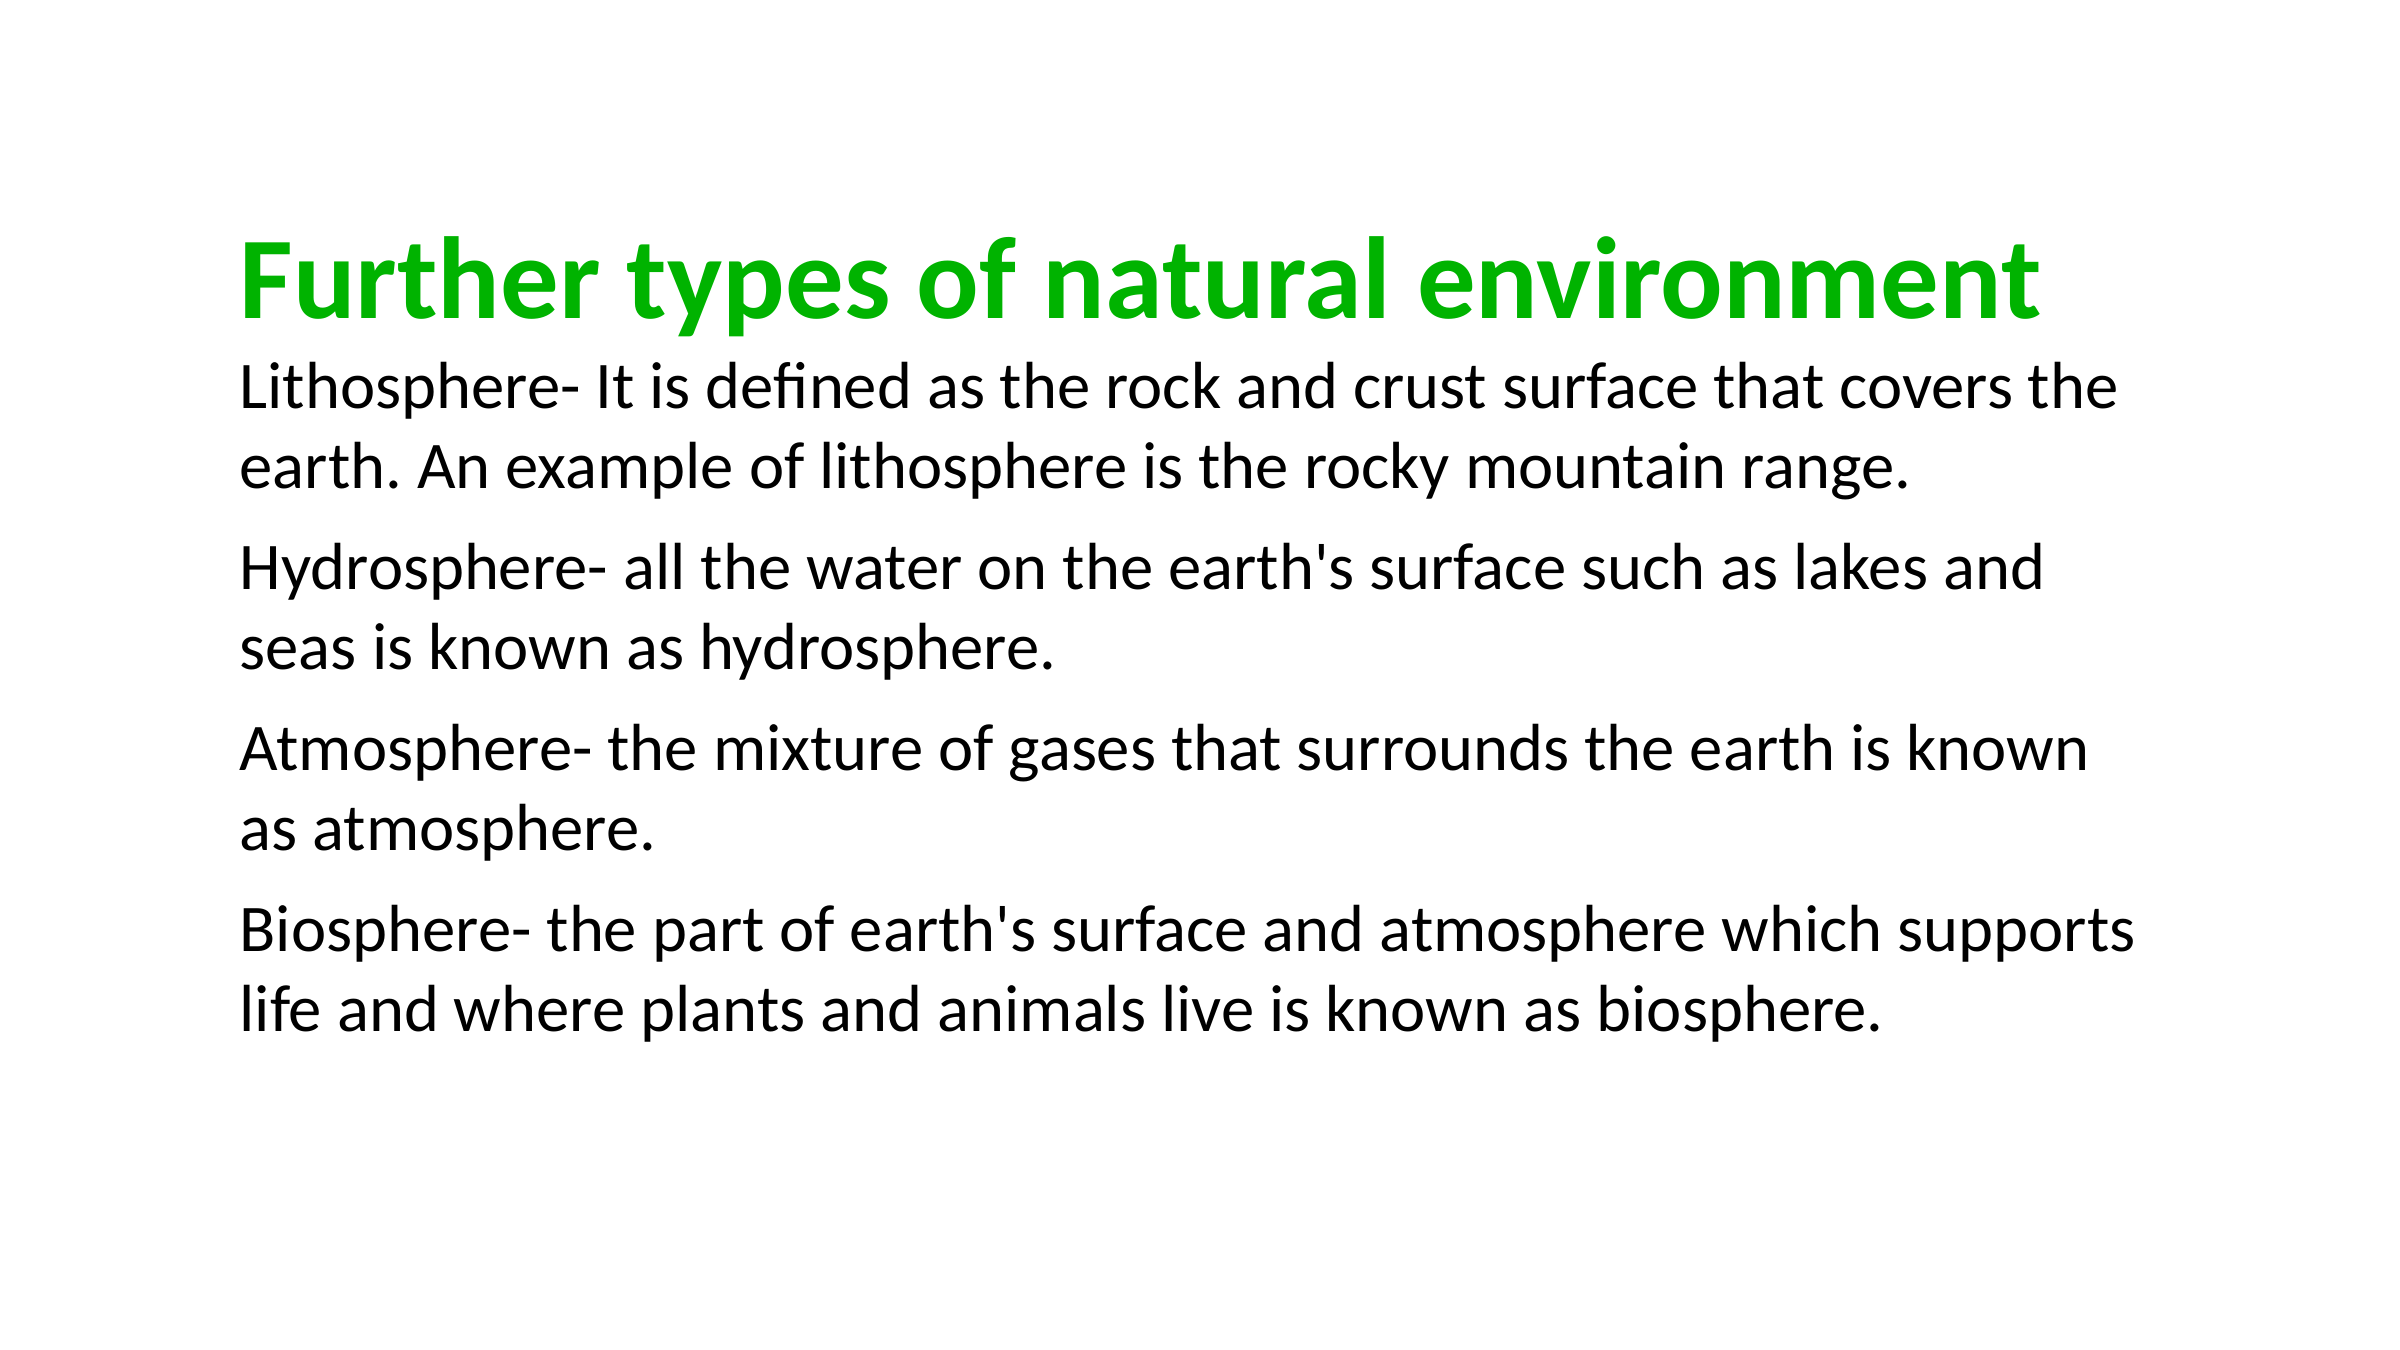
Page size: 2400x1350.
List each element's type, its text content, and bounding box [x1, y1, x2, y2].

text_box Further types of natural environment Lithosphere- It is defined as the rock and crust surface that covers the earth. An example of lithosphere is the rocky mountain range. Hydrosphere- all the water on the earth's surface such as lakes and seas is known as hydrosphere. Atmosphere- the mixture of gases that surrounds the earth is known as atmosphere. Biosphere- the part of earth's surface and atmosphere which supports life and where plants and animals live is known as biosphere. [224, 149, 2175, 1052]
